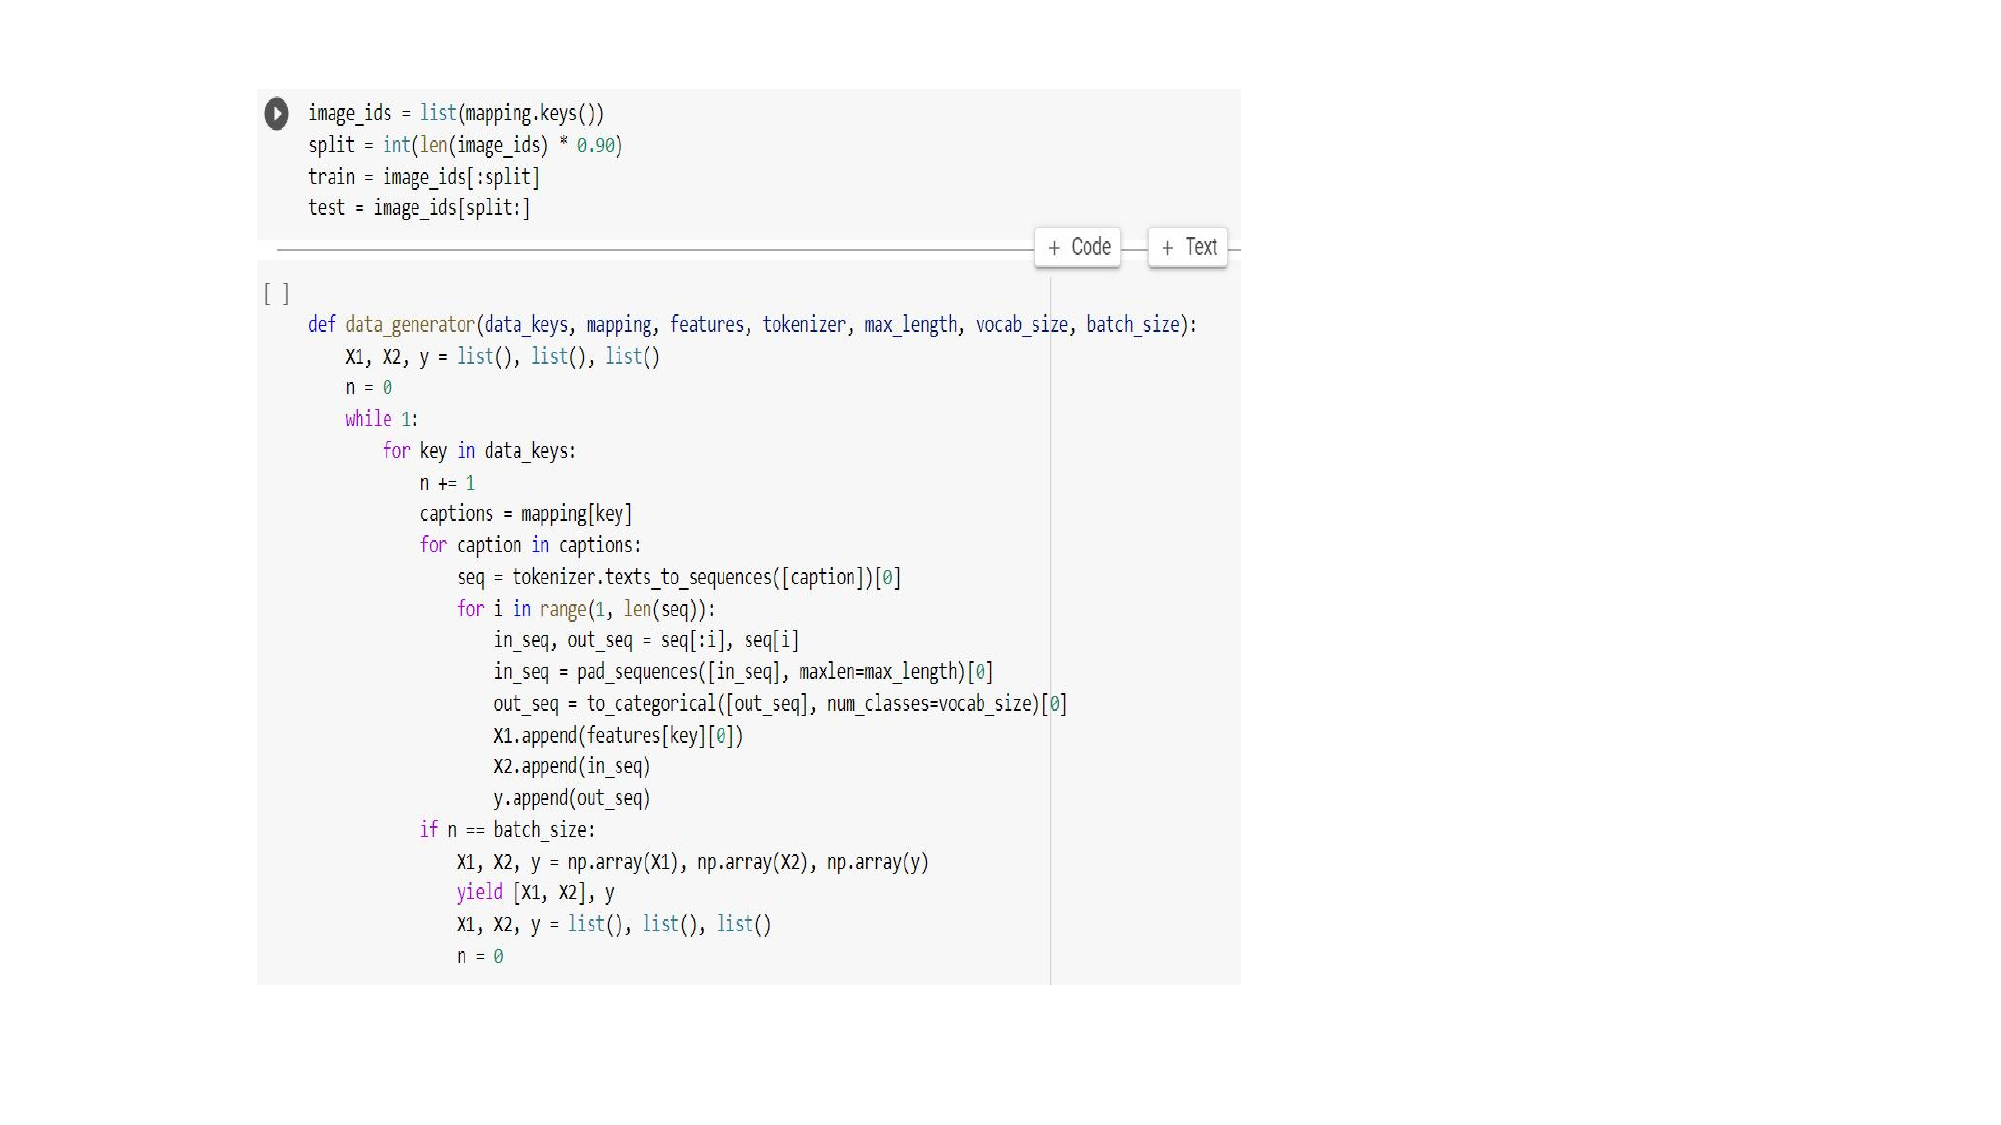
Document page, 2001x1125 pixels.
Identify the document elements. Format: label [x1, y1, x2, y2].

picture [256, 89, 1241, 985]
